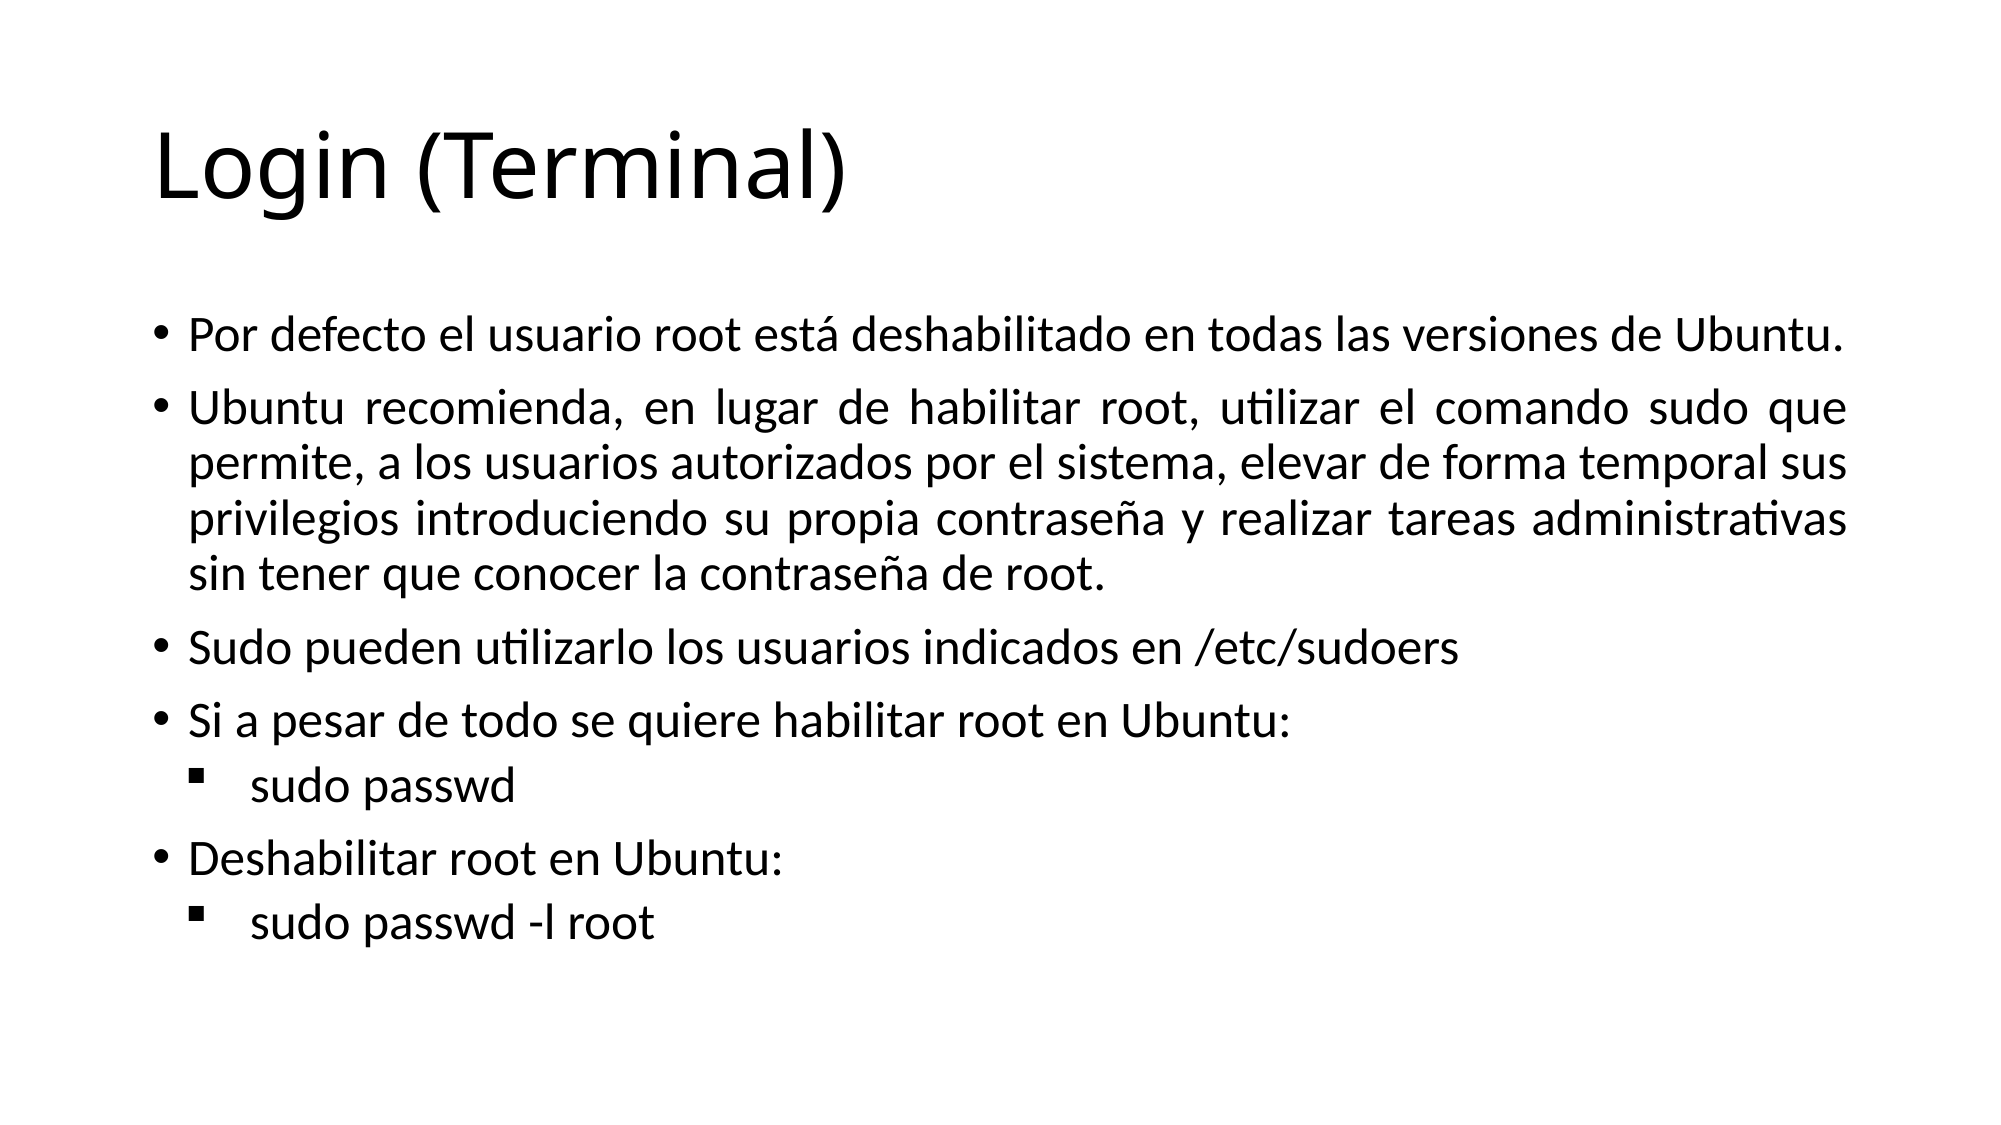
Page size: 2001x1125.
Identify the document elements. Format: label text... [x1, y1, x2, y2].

title Login (Terminal) [137, 59, 1863, 278]
list Por defecto el usuario root está deshabilitado en todas las versiones de Ubuntu. Ubuntu recomienda, en lugar de habilitar root, utilizar el comando sudo que permite, a los usuarios autorizados por el sistema, elevar de forma temporal sus privilegios introduciendo su propia contraseña y realizar tareas administrativas sin tener que conocer la contraseña de root. Sudo pueden utilizarlo los usuarios indicados en /etc/sudoers Si a pesar de todo se quiere habilitar root en Ubuntu: sudo passwd Deshabilitar root en Ubuntu: sudo passwd -l root [137, 299, 1863, 1014]
